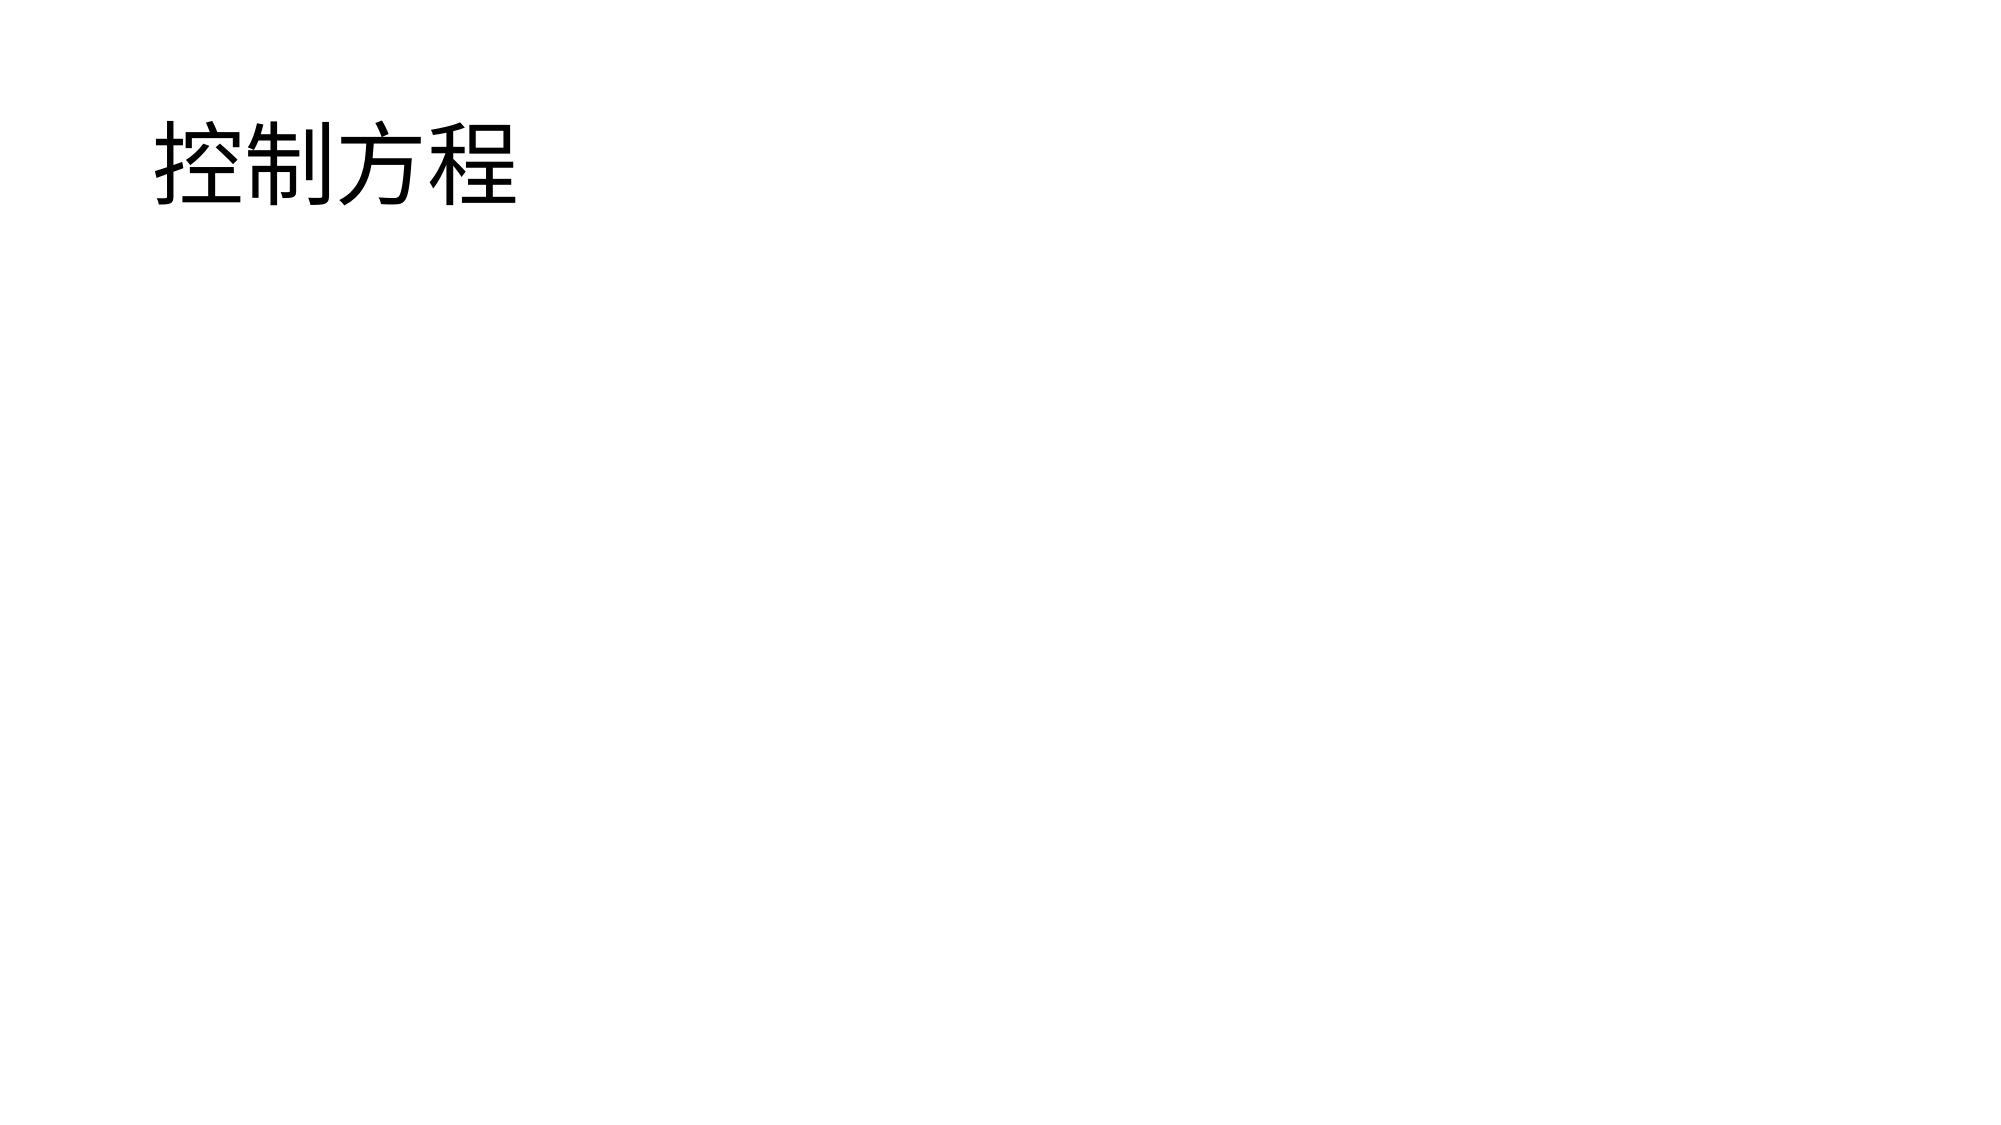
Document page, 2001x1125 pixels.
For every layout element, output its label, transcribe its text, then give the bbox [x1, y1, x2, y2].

title 控制方程 [137, 59, 1863, 278]
